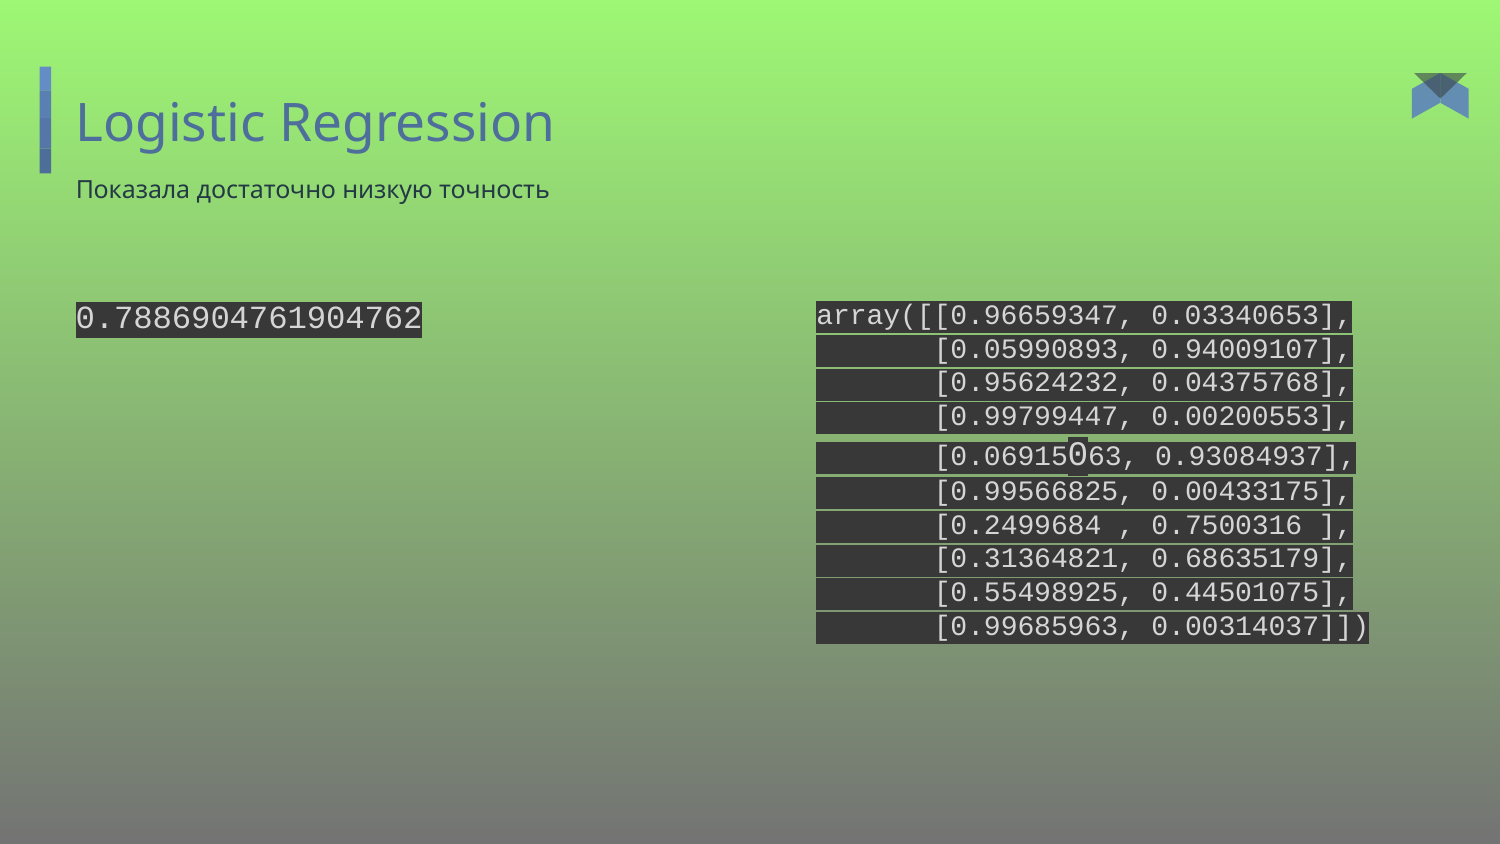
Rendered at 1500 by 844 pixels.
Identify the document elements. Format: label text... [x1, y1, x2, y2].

text_box array([[0.96659347, 0.03340653], [0.05990893, 0.94009107], [0.95624232, 0.04375768], [0.99799447, 0.00200553], [0.06915063, 0.93084937], [0.99566825, 0.00433175], [0.2499684 , 0.7500316 ], [0.31364821, 0.68635179], [0.55498925, 0.44501075], [0.99685963, 0.00314037]]) [801, 281, 1429, 656]
subtitle Показала достаточно низкую точность [60, 154, 1449, 219]
title Logistic Regression [60, 72, 1449, 154]
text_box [1417, 67, 1464, 125]
text_box 0.7886904761904762 [60, 281, 572, 350]
